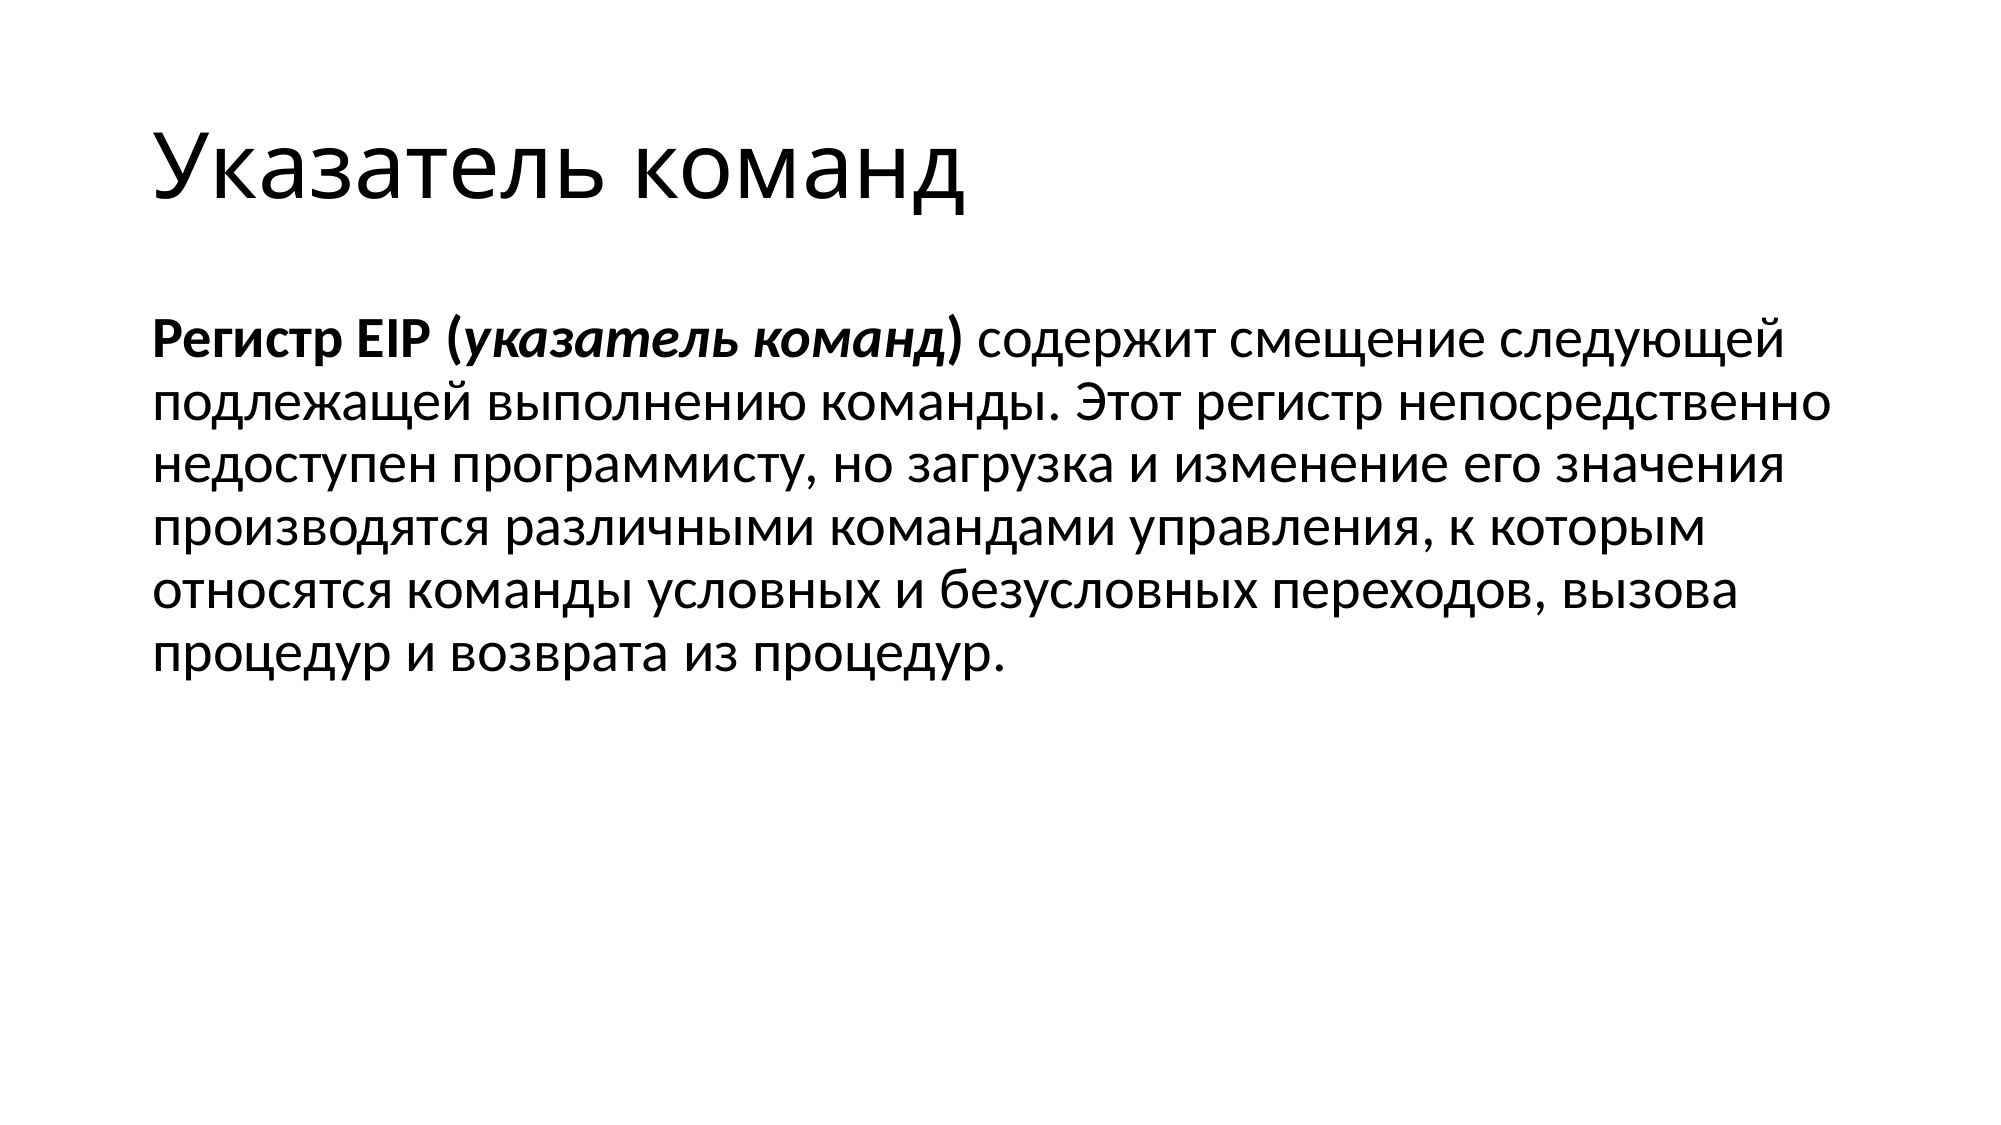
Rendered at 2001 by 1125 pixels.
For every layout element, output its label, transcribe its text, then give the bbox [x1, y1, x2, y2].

list Регистр EIP (указатель команд) содержит смещение следующей подлежащей выполнению команды. Этот регистр непосредственно недоступен программисту, но загрузка и изменение его значения производятся различными командами управления, к которым относятся команды условных и безусловных переходов, вызова процедур и возврата из процедур. [137, 299, 1929, 1014]
title Указатель команд [137, 59, 1863, 278]
